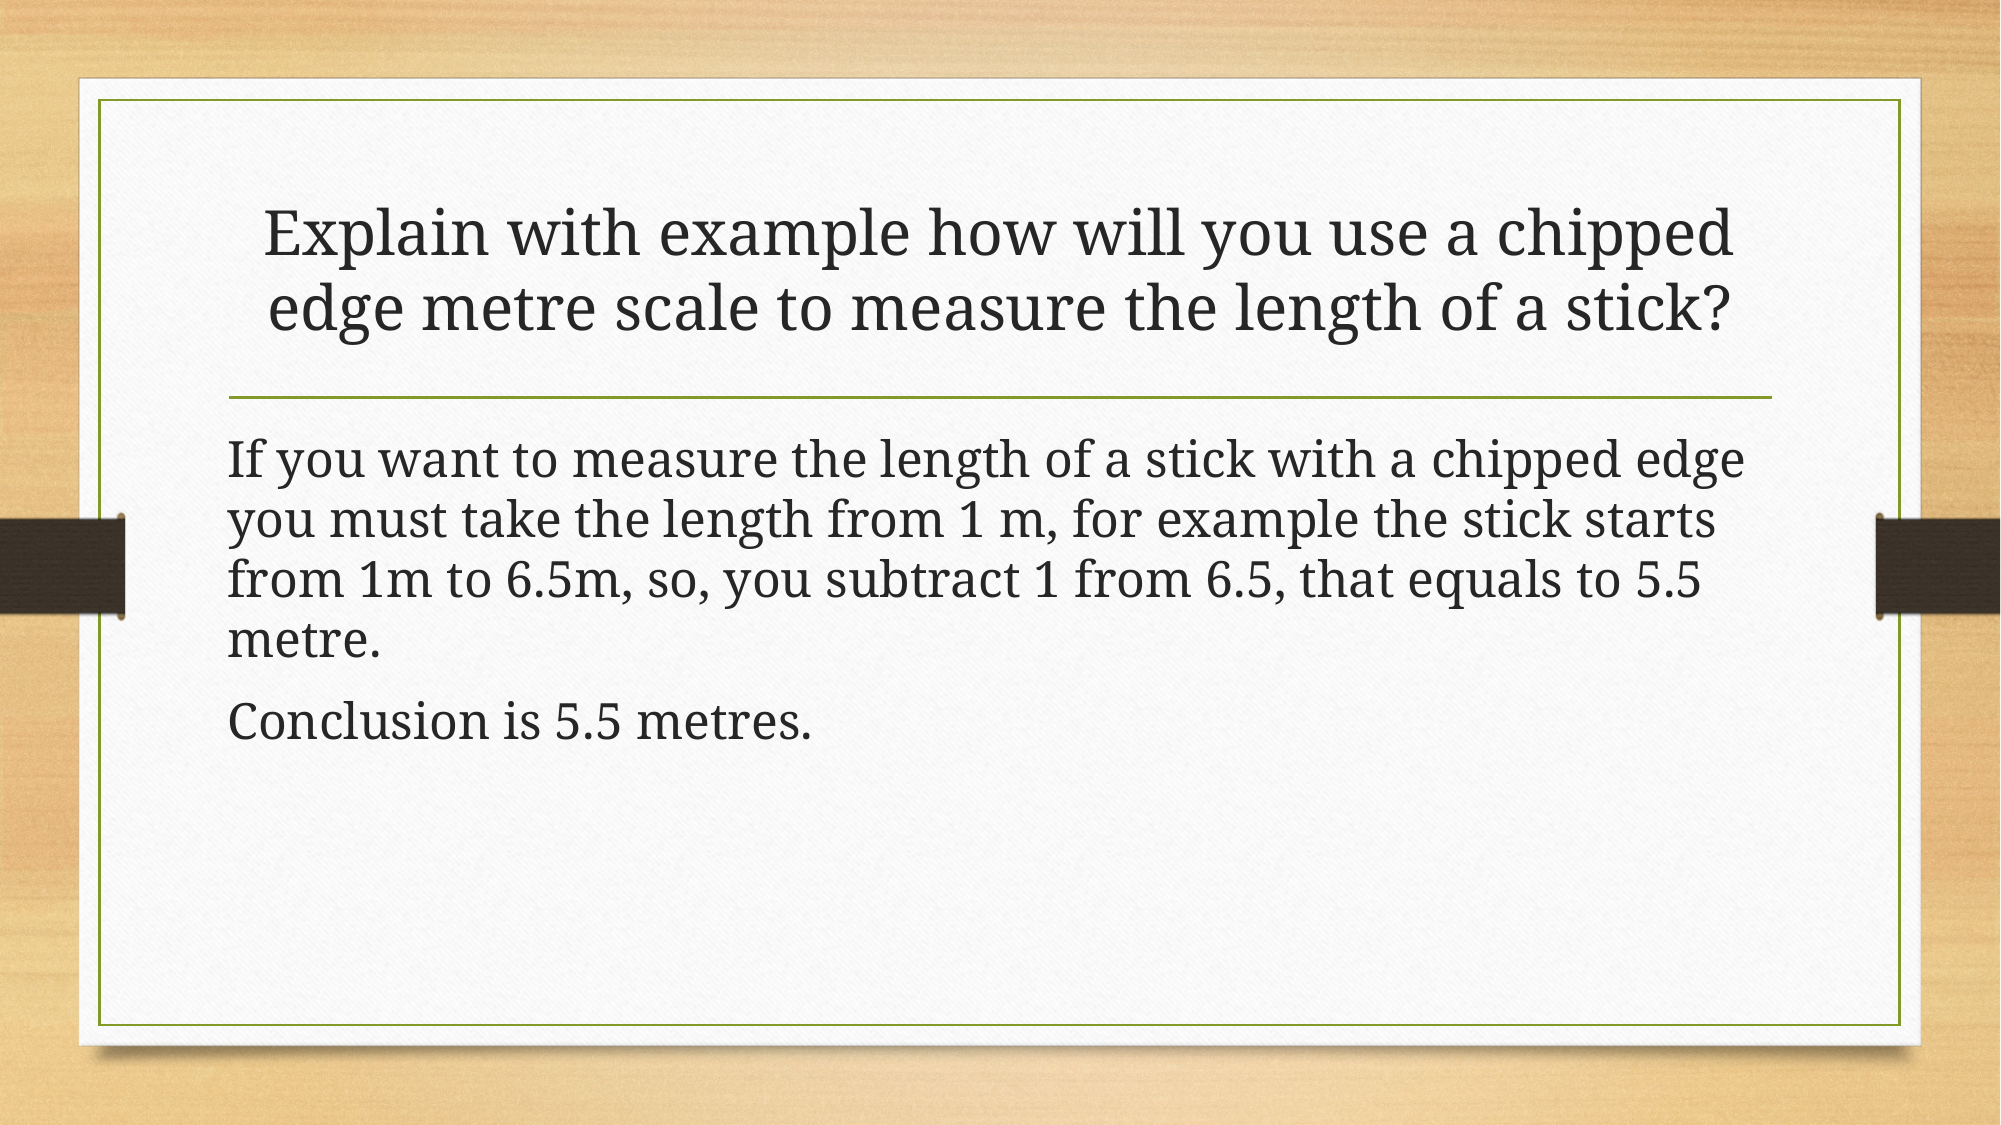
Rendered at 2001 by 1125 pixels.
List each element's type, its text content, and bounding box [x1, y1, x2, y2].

list If you want to measure the length of a stick with a chipped edge you must take the length from 1 m, for example the stick starts from 1m to 6.5m, so, you subtract 1 from 6.5, that equals to 5.5 metre. Conclusion is 5.5 metres. [212, 419, 1788, 964]
picture [0, 0, 2001, 1125]
title Explain with example how will you use a chipped edge metre scale to measure the length of a stick? [212, 161, 1788, 375]
